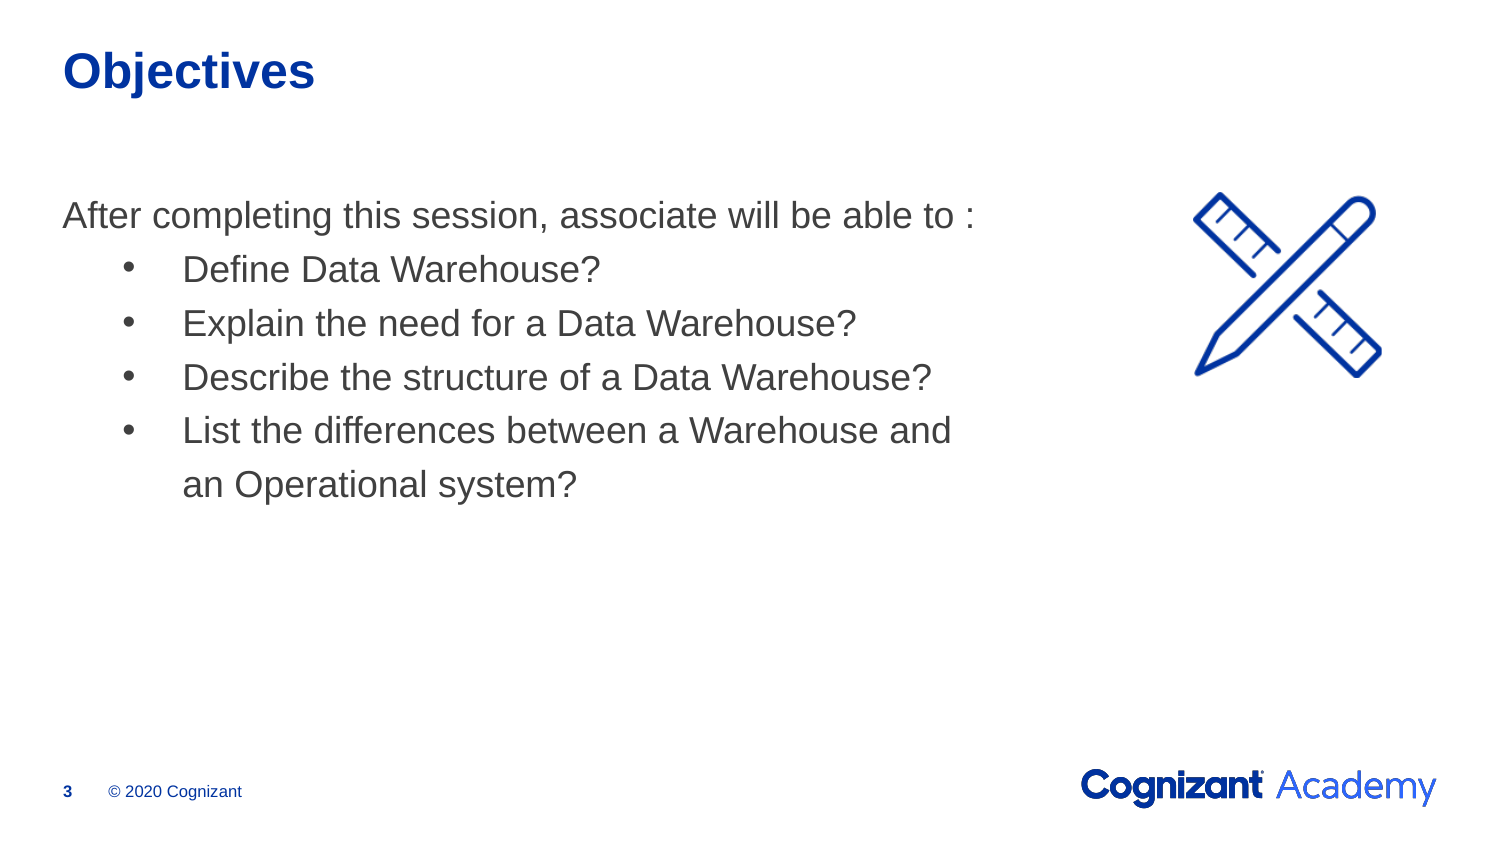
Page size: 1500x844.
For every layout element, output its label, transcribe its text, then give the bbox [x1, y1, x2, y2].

picture [1058, 742, 1460, 832]
footer © 2020 Cognizant [108, 770, 859, 801]
list After completing this session, associate will be able to :​ Define Data Warehouse? Explain the need for a Data Warehouse? Describe the structure of a Data Warehouse? List the differences between a Warehouse and an Operational system? [62, 190, 989, 734]
picture [1193, 192, 1382, 378]
title Objectives [63, 45, 1444, 147]
slide_number 3 [63, 780, 101, 801]
